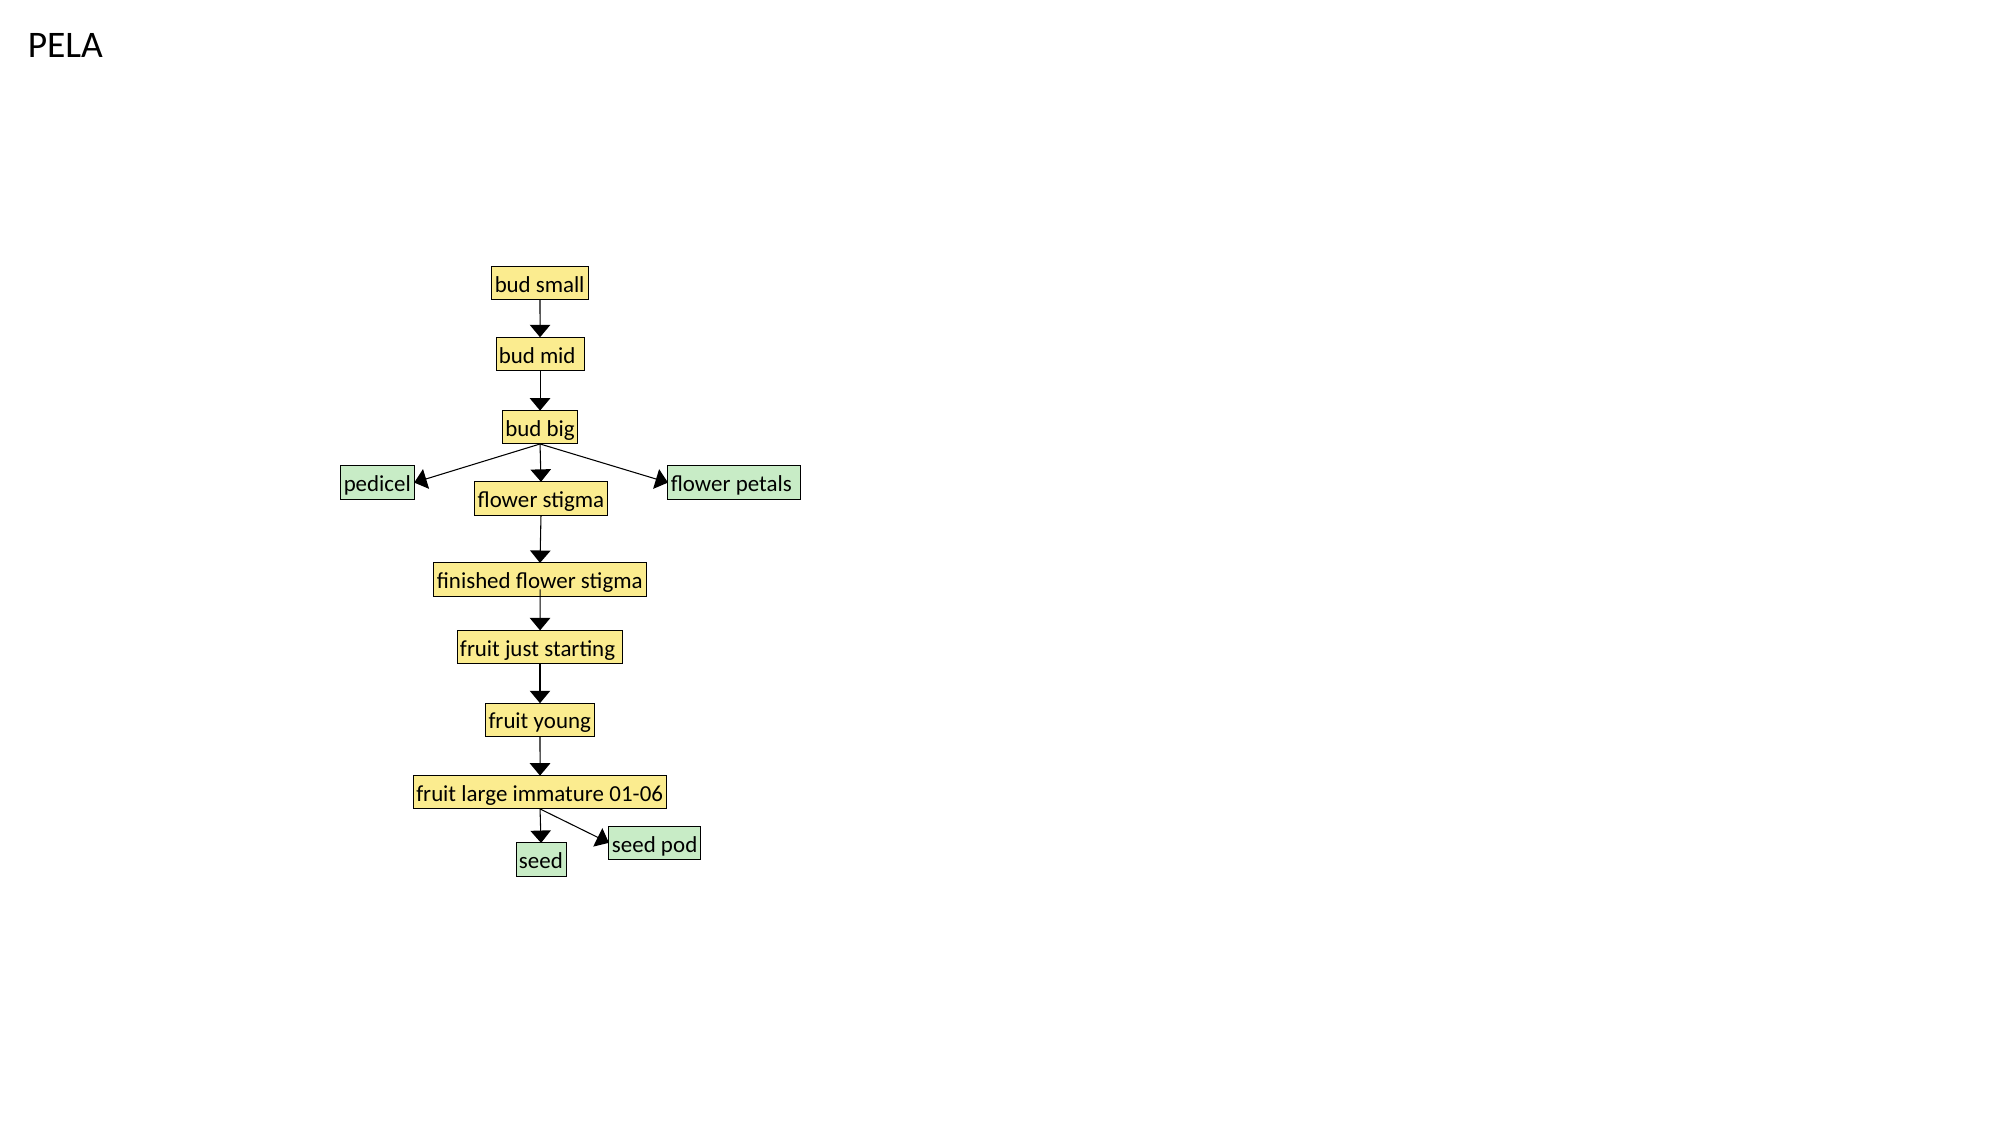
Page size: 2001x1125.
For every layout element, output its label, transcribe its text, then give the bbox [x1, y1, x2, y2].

text_box bud mid [496, 337, 585, 371]
text_box seed pod [608, 826, 701, 860]
text_box pedicel [340, 465, 415, 500]
text_box flower stigma [474, 483, 608, 516]
text_box fruit just starting [457, 630, 623, 664]
text_box bud small [491, 266, 589, 300]
text_box PELA [13, 12, 118, 73]
text_box fruit large immature 01-06 [413, 775, 667, 809]
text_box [539, 809, 609, 843]
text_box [414, 444, 540, 483]
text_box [540, 444, 668, 483]
text_box seed [516, 842, 567, 877]
text_box fruit young [485, 703, 595, 737]
text_box bud big [502, 410, 578, 444]
text_box finished flower stigma [433, 562, 647, 597]
text_box flower petals [667, 465, 801, 500]
